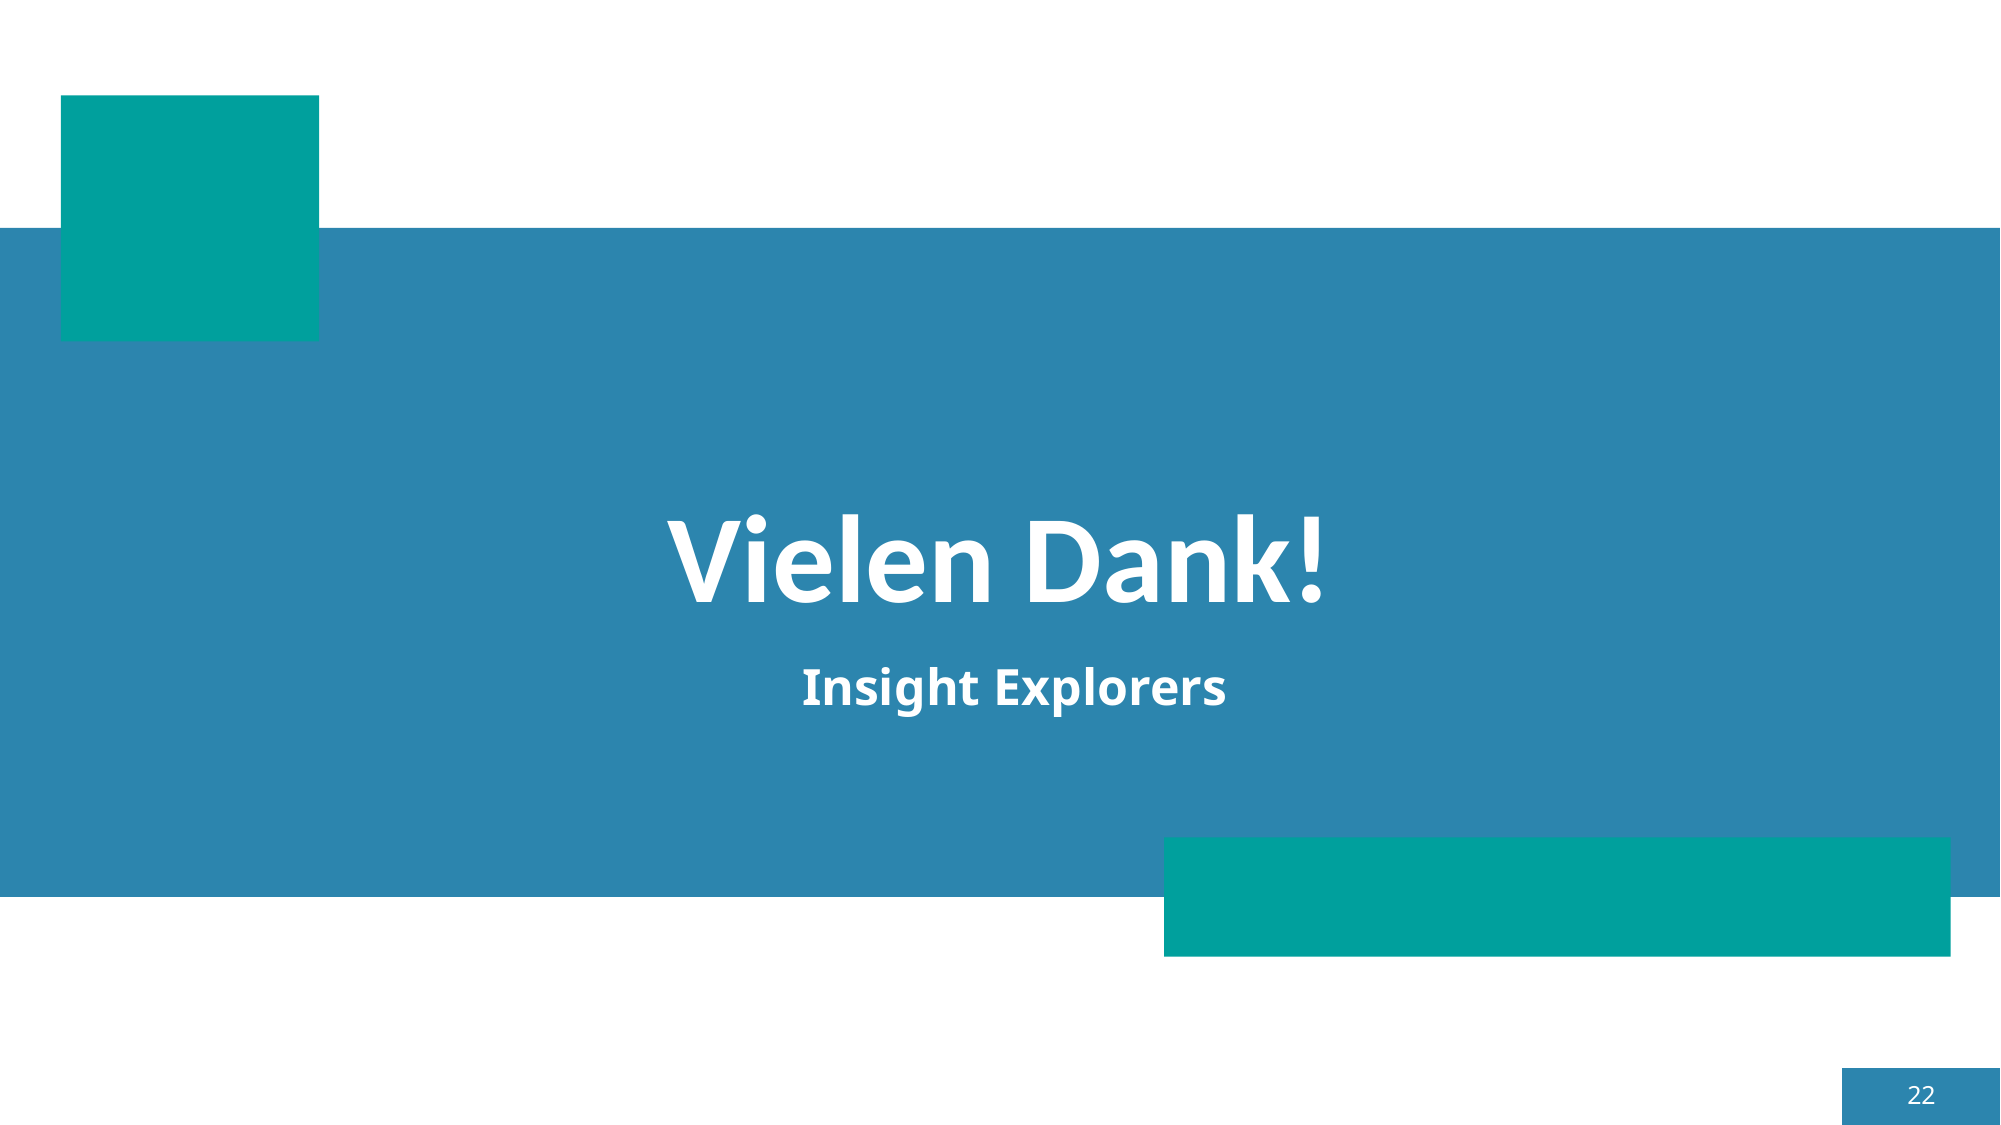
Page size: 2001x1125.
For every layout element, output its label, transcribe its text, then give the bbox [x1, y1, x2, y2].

text_box Insight Explorers [787, 647, 1243, 723]
title Vielen Dank! [137, 439, 1863, 686]
slide_number 22 [1889, 1079, 1951, 1114]
